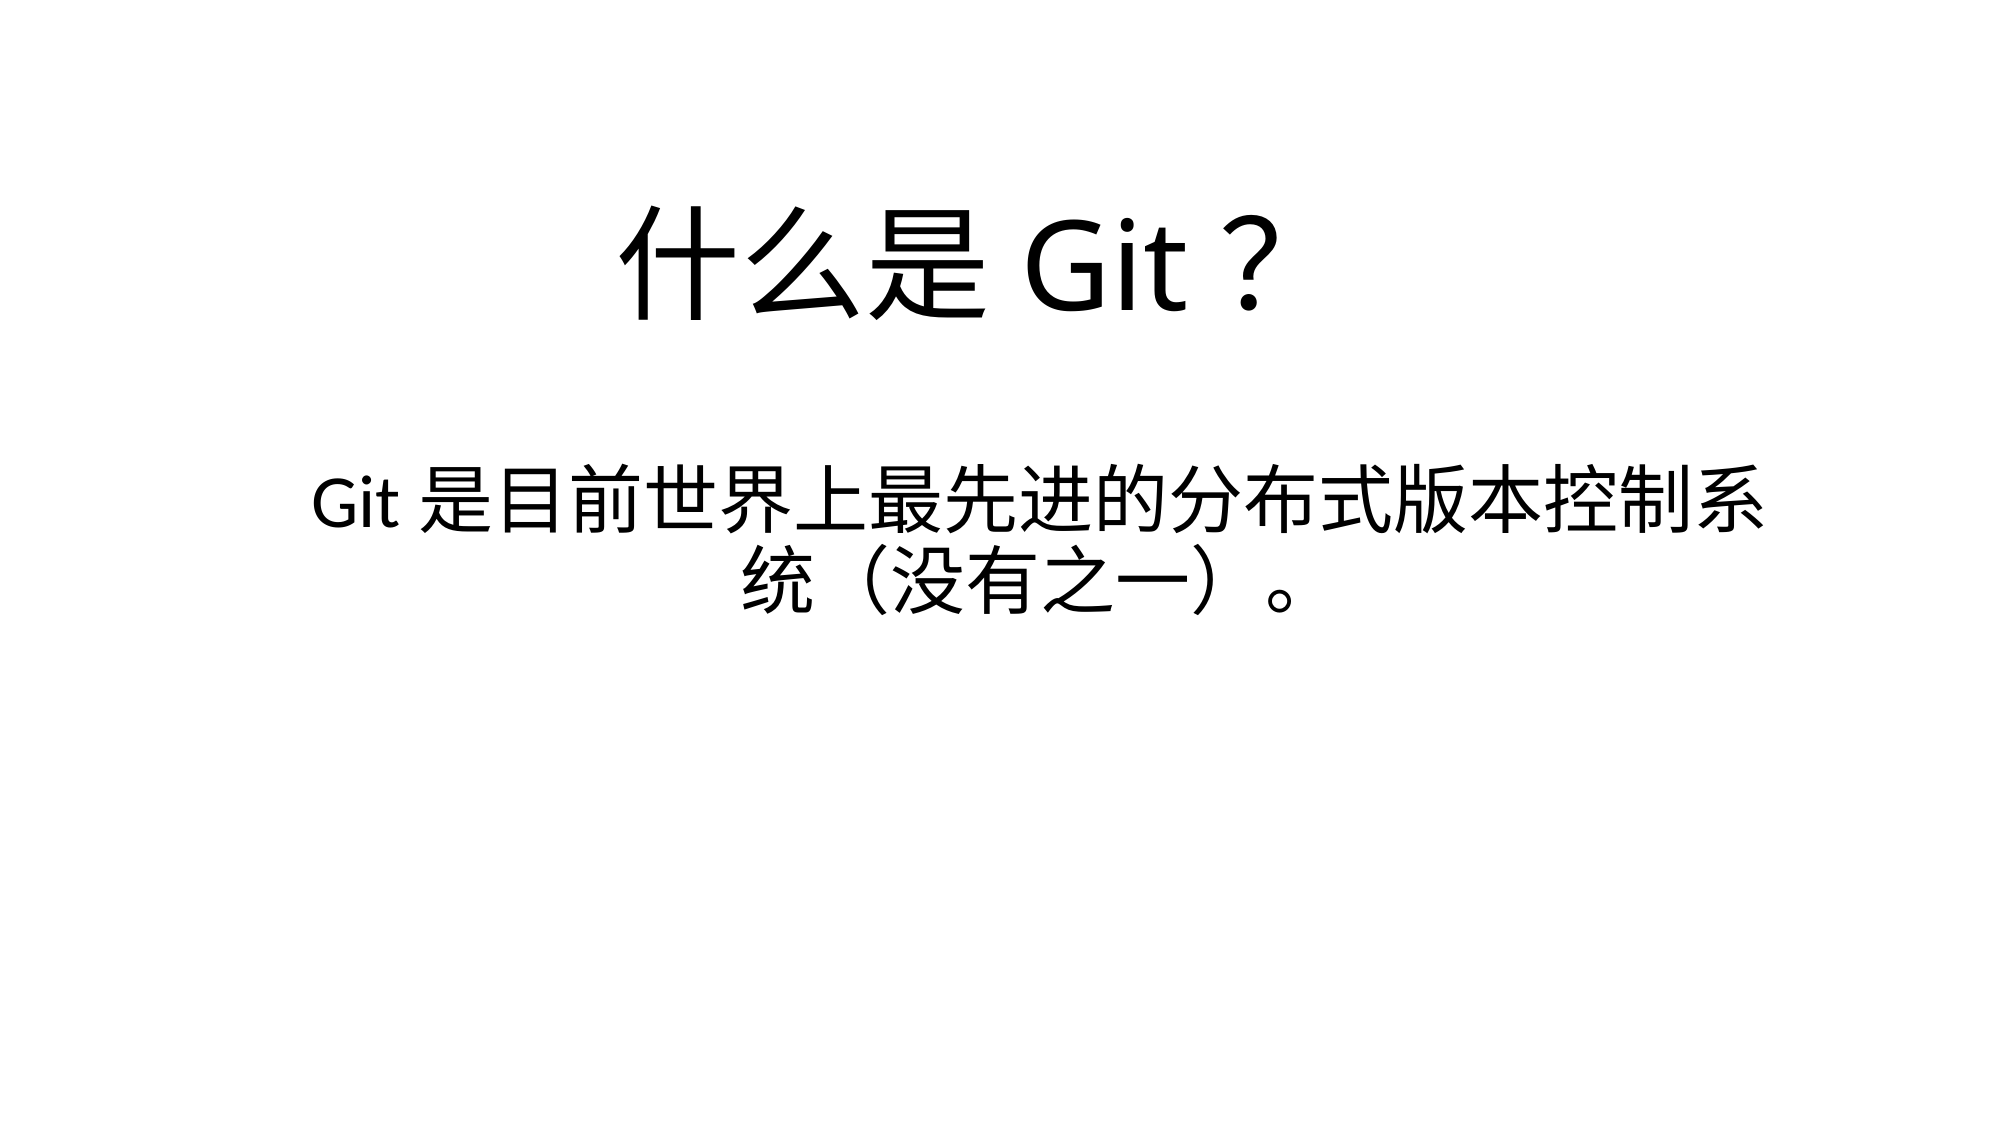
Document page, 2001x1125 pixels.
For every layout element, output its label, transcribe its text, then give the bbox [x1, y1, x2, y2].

title 什么是Git？ [230, 124, 1731, 346]
subtitle Git是目前世界上最先进的分布式版本控制系统（没有之一）。 [289, 455, 1790, 872]
